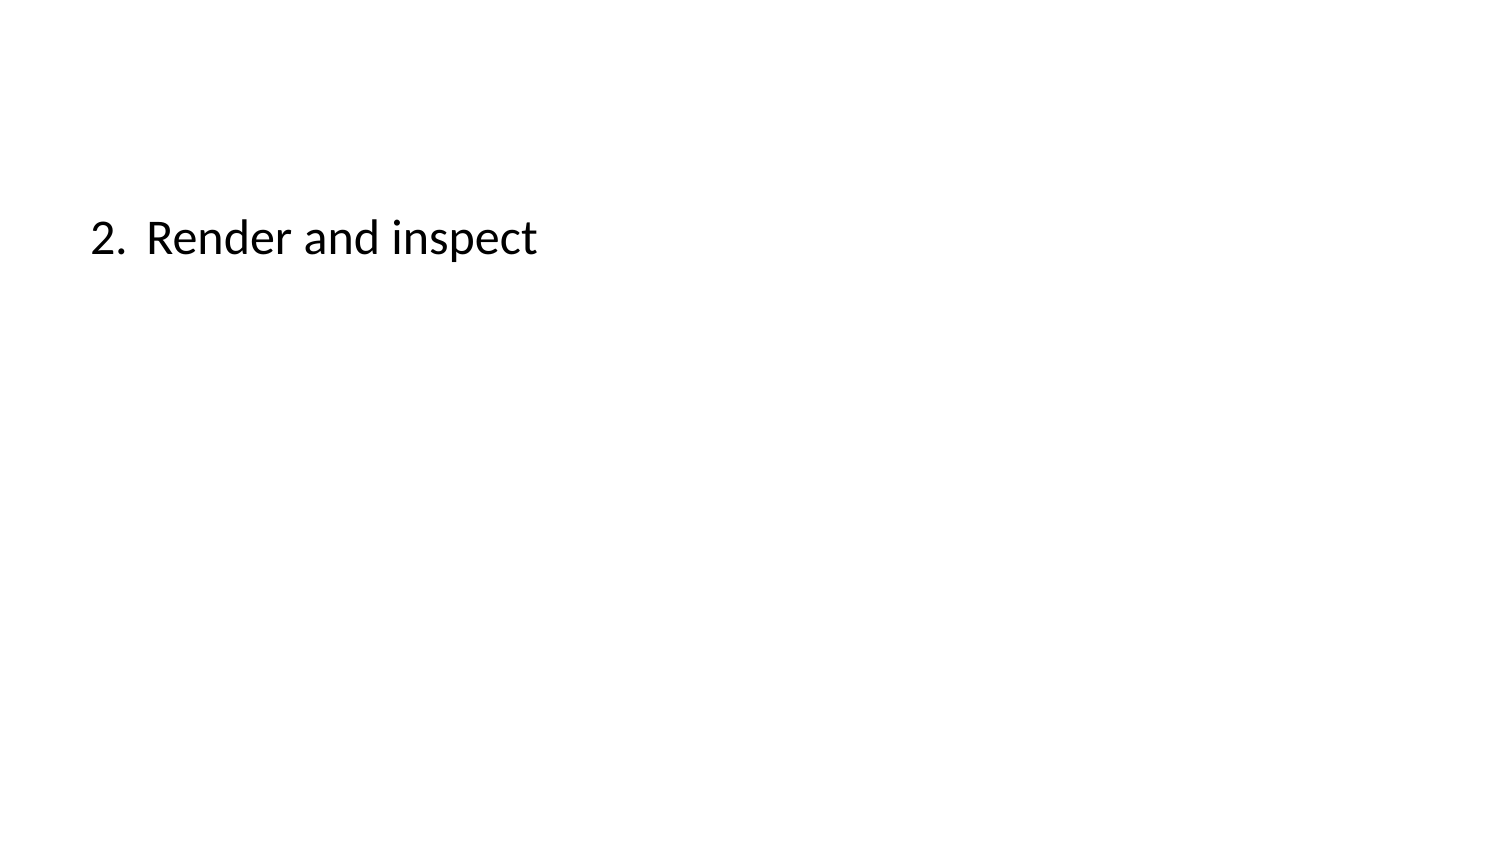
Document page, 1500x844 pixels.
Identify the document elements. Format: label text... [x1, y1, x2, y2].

list Render and inspect [75, 196, 1425, 754]
